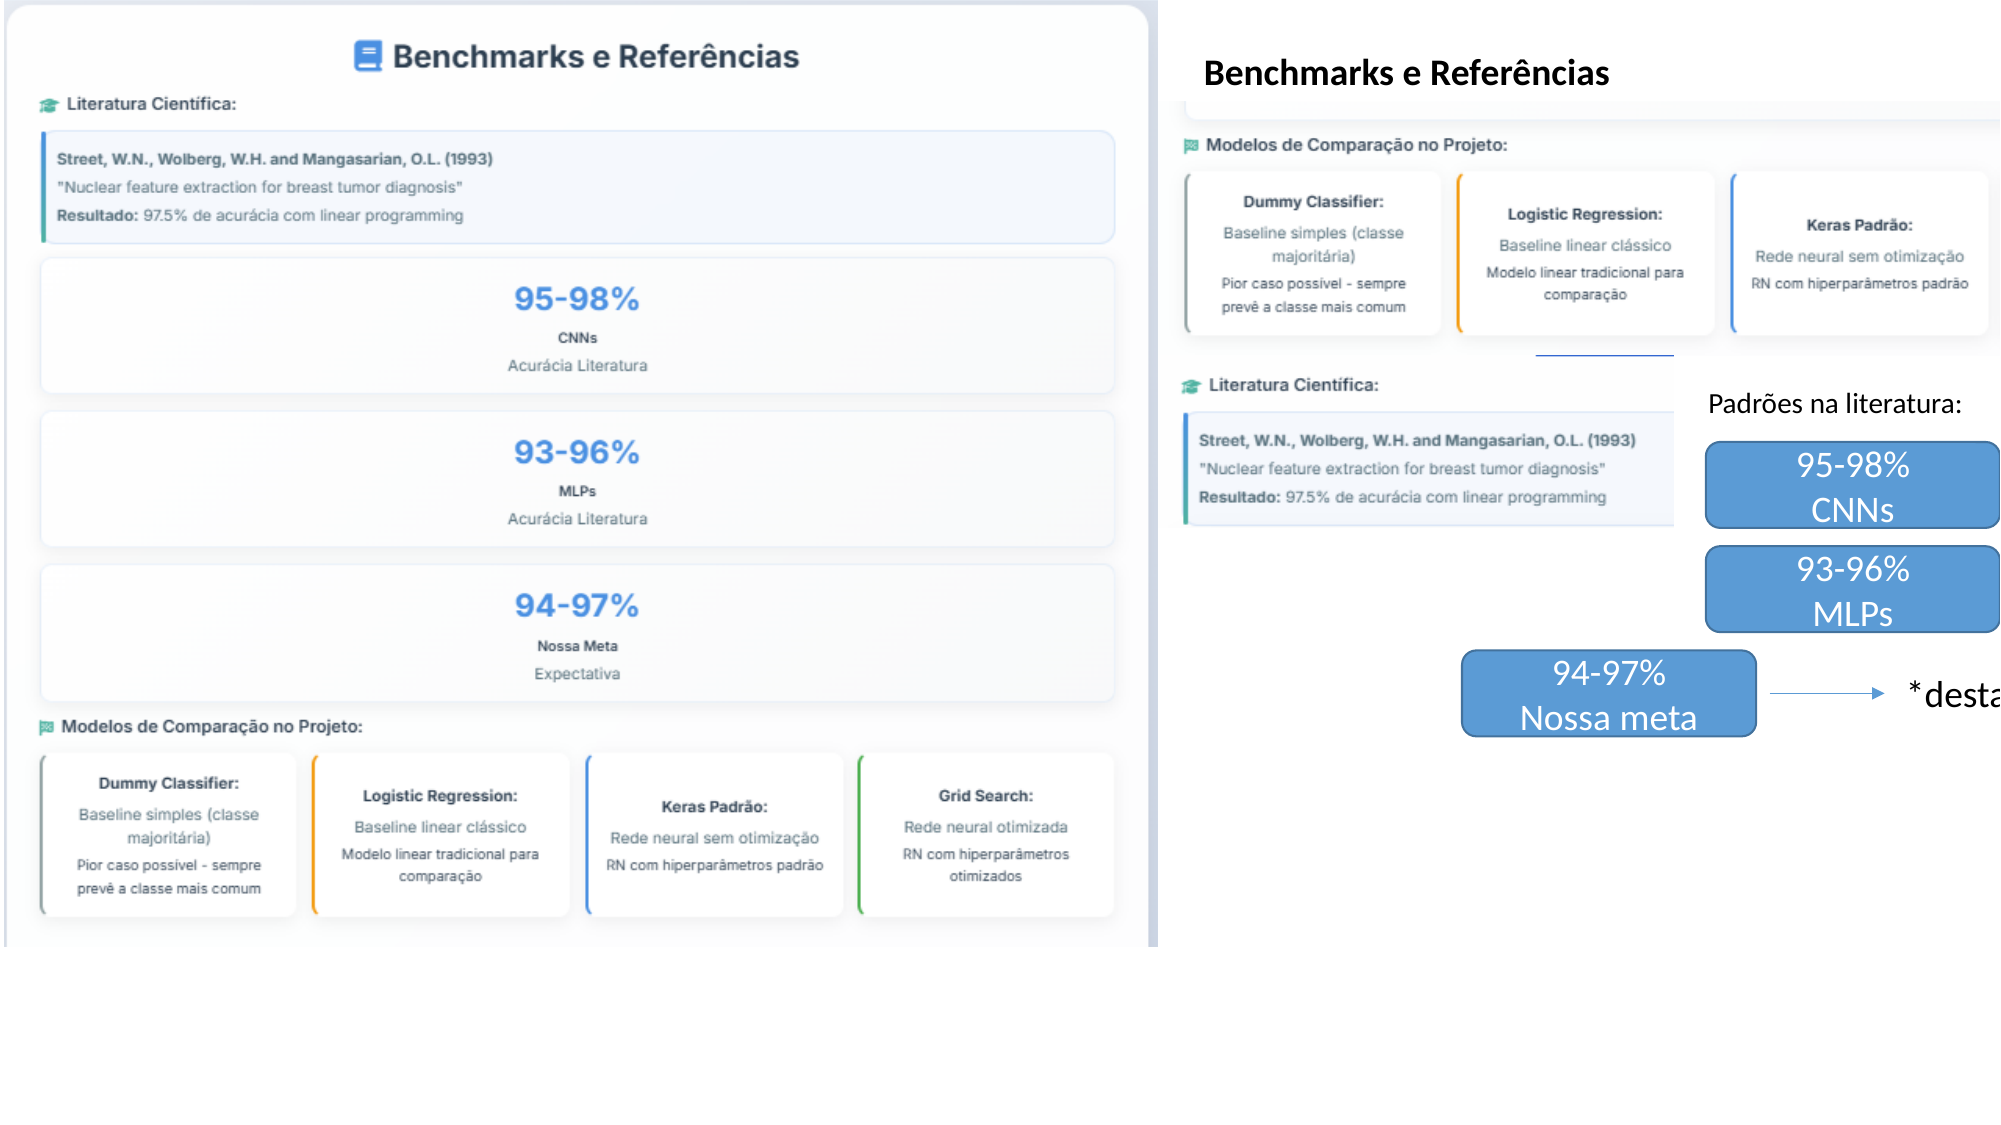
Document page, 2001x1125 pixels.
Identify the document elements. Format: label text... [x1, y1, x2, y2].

text_box 94-97% Nossa meta [1460, 649, 1758, 738]
text_box Benchmarks e Referências [1189, 40, 1626, 101]
text_box Padrões na literatura: [1693, 376, 1978, 427]
picture [4, 0, 2000, 947]
text_box 93-96% MLPs [1704, 545, 2000, 634]
text_box 95-98% CNNs [1704, 440, 2000, 529]
text_box *destacar [1891, 663, 2000, 723]
